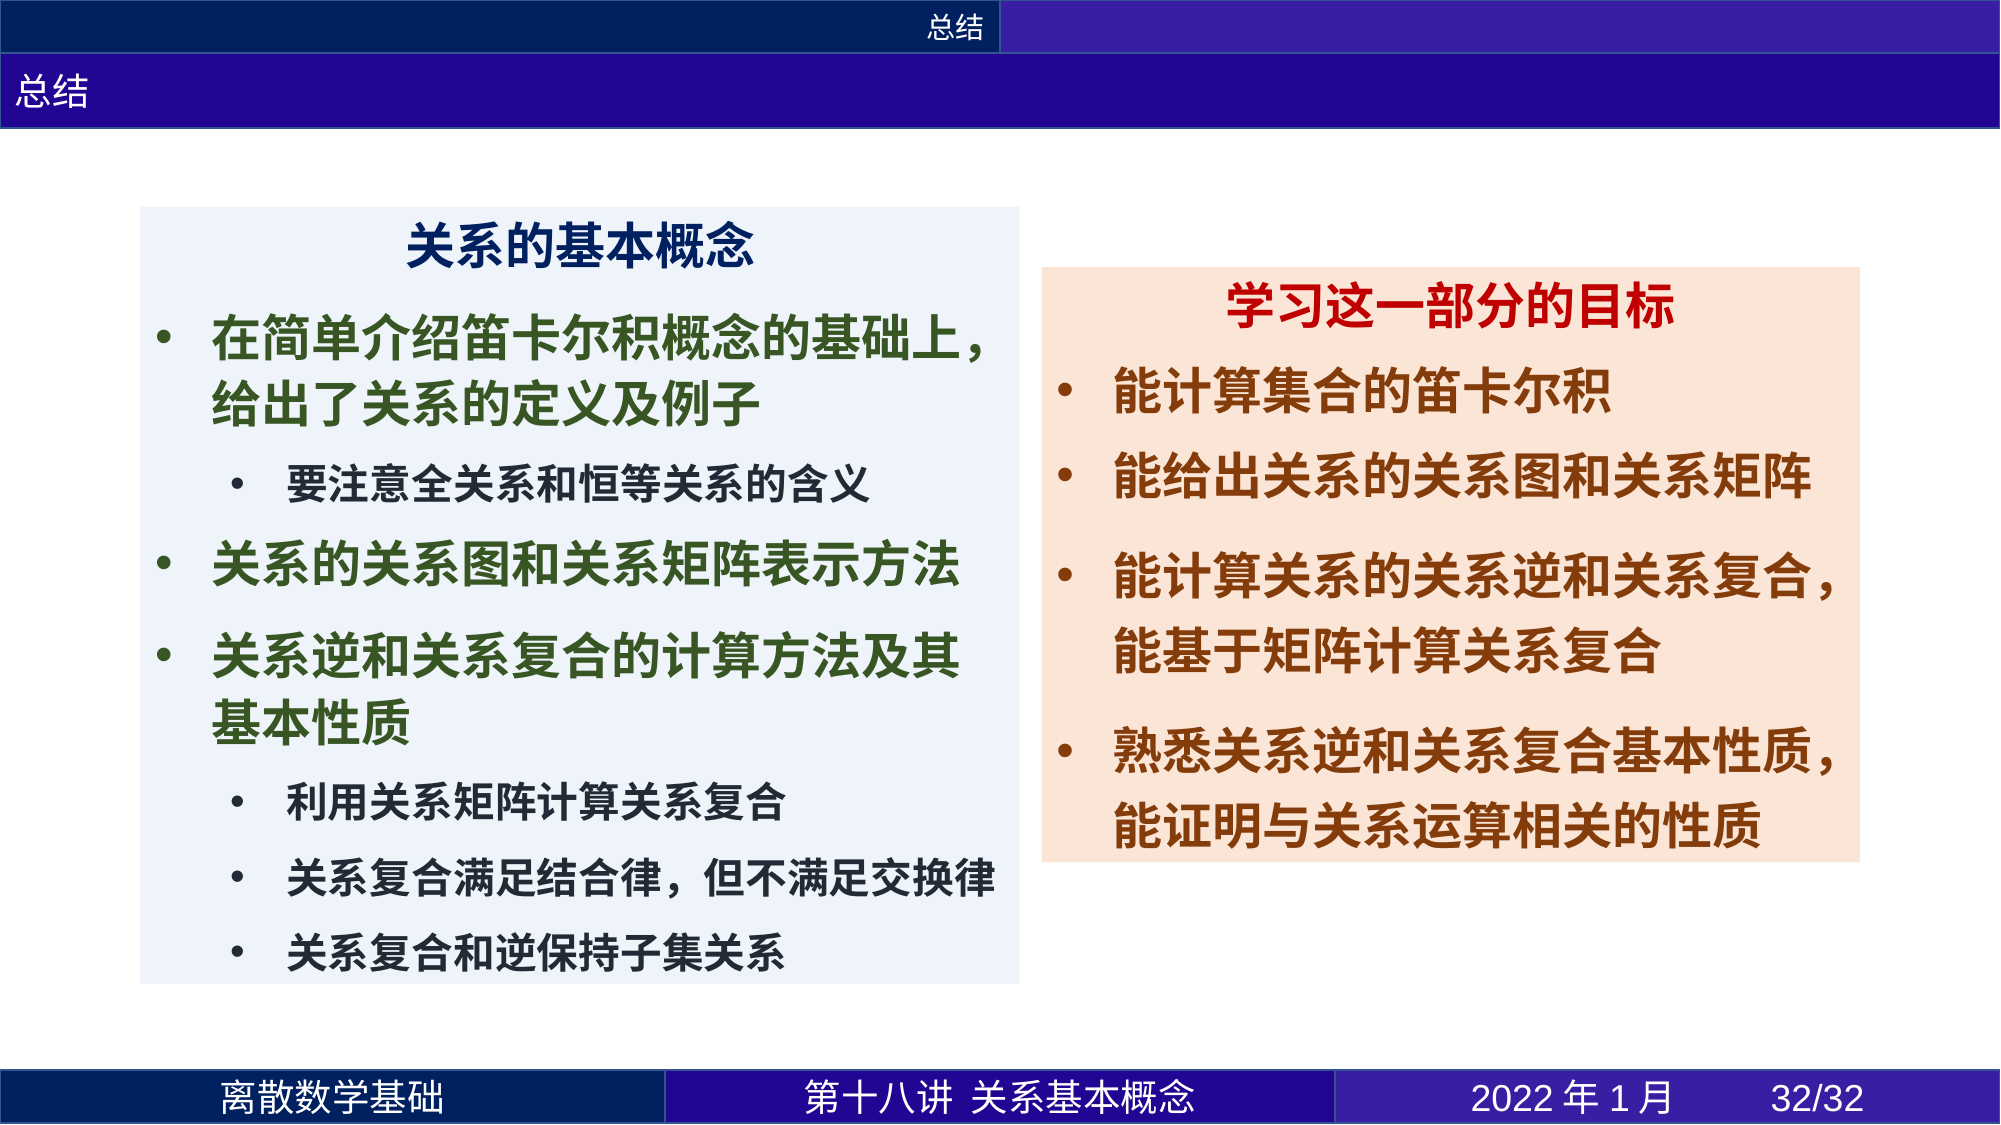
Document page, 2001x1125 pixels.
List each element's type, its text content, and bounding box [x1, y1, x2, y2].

text_box 总结 [0, 52, 2000, 129]
text_box 2022年1月 32/32 [1334, 1069, 2000, 1124]
text_box 关系的基本概念 在简单介绍笛卡尔积概念的基础上，给出了关系的定义及例子 要注意全关系和恒等关系的含义 关系的关系图和关系矩阵表示方法 关系逆和关系复合的计算方法及其基本性质 利用关系矩阵计算关系复合 关系复合满足结合律，但不满足交换律 关系复合和逆保持子集关系 [140, 206, 1020, 984]
text_box 总结 [0, 0, 999, 52]
text_box [999, 0, 2000, 52]
text_box 离散数学基础 [0, 1069, 664, 1124]
text_box 学习这一部分的目标 能计算集合的笛卡尔积 能给出关系的关系图和关系矩阵 能计算关系的关系逆和关系复合，能基于矩阵计算关系复合 熟悉关系逆和关系复合基本性质，能证明与关系运算相关的性质 [1041, 267, 1860, 863]
text_box 第十八讲 关系基本概念 [664, 1069, 1334, 1124]
